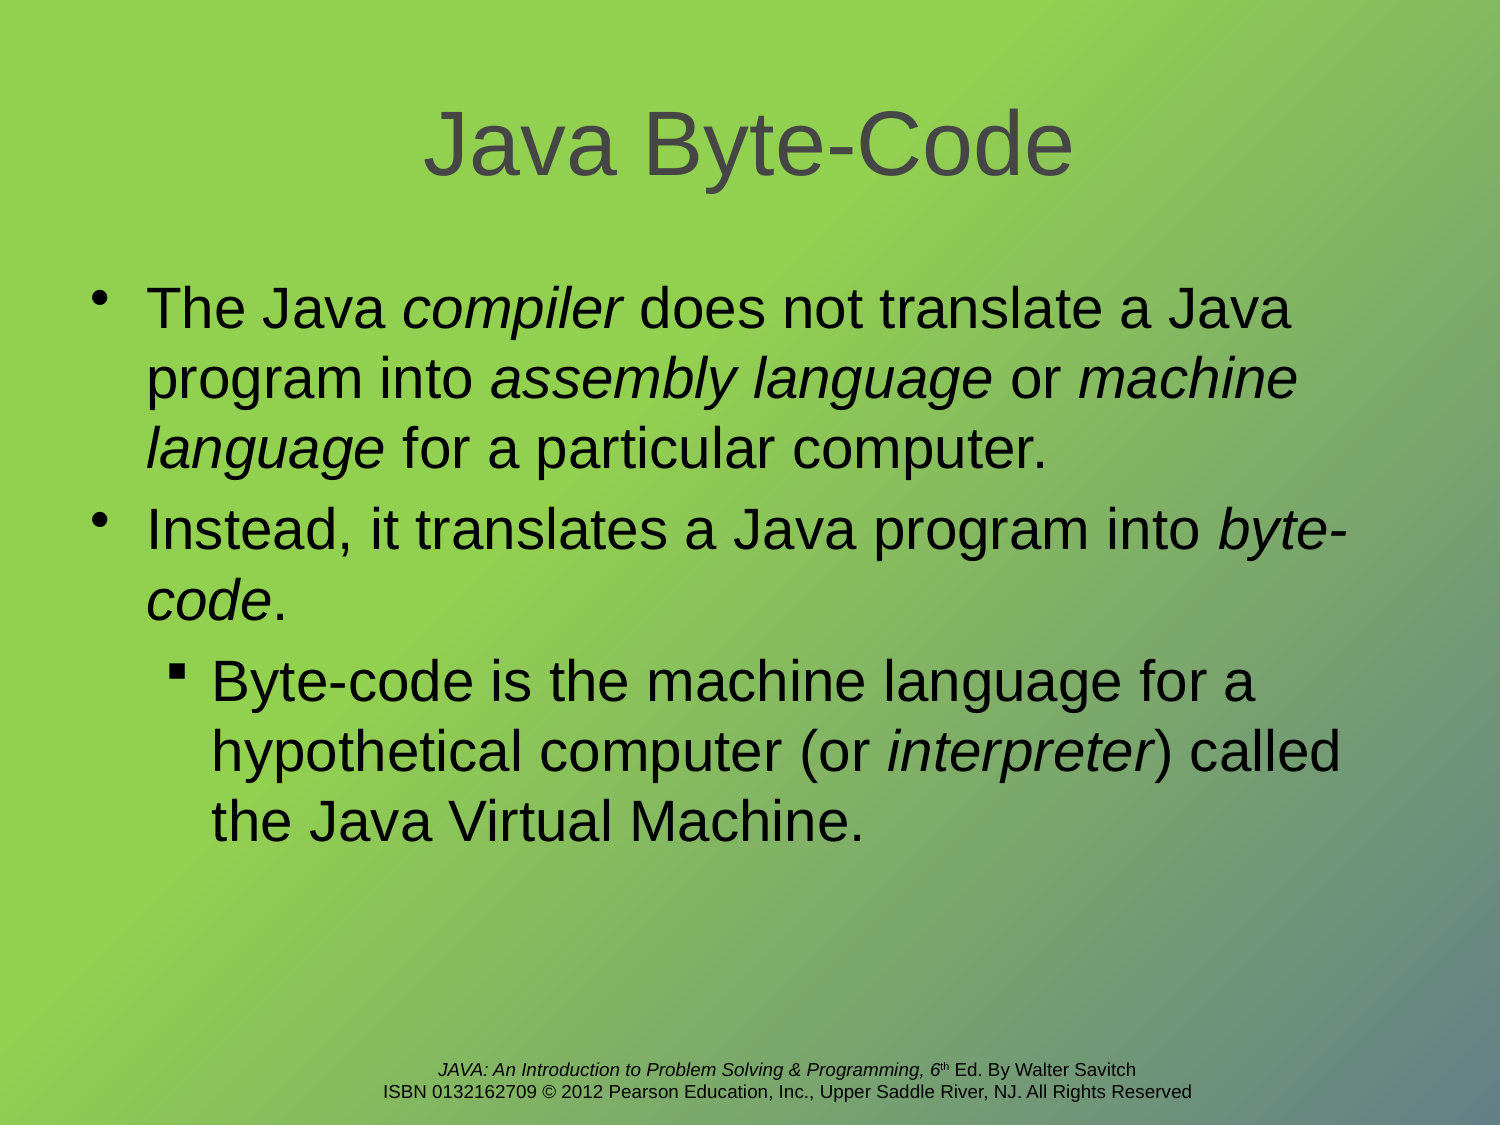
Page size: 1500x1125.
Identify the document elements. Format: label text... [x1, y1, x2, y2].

title Java Byte-Code [75, 45, 1425, 233]
list The Java compiler does not translate a Java program into assembly language or machine language for a particular computer. Instead, it translates a Java program into byte-code. Byte-code is the machine language for a hypothetical computer (or interpreter) called the Java Virtual Machine. [75, 262, 1414, 1004]
